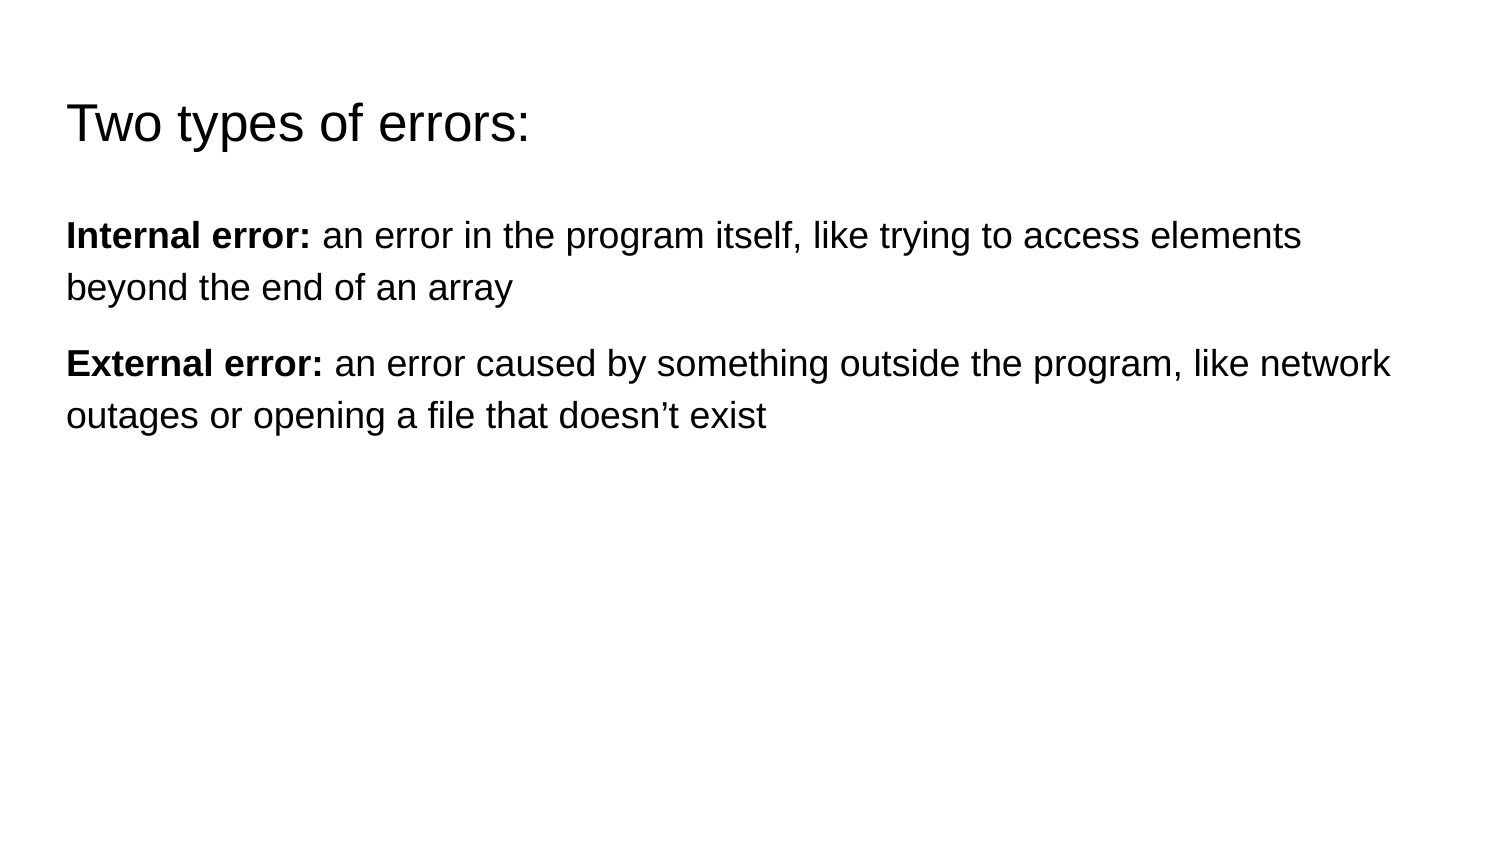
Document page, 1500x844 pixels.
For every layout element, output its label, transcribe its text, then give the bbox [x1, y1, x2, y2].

title Two types of errors: [51, 72, 1449, 167]
list Internal error: an error in the program itself, like trying to access elements beyond the end of an array External error: an error caused by something outside the program, like network outages or opening a file that doesn’t exist [51, 189, 1449, 750]
